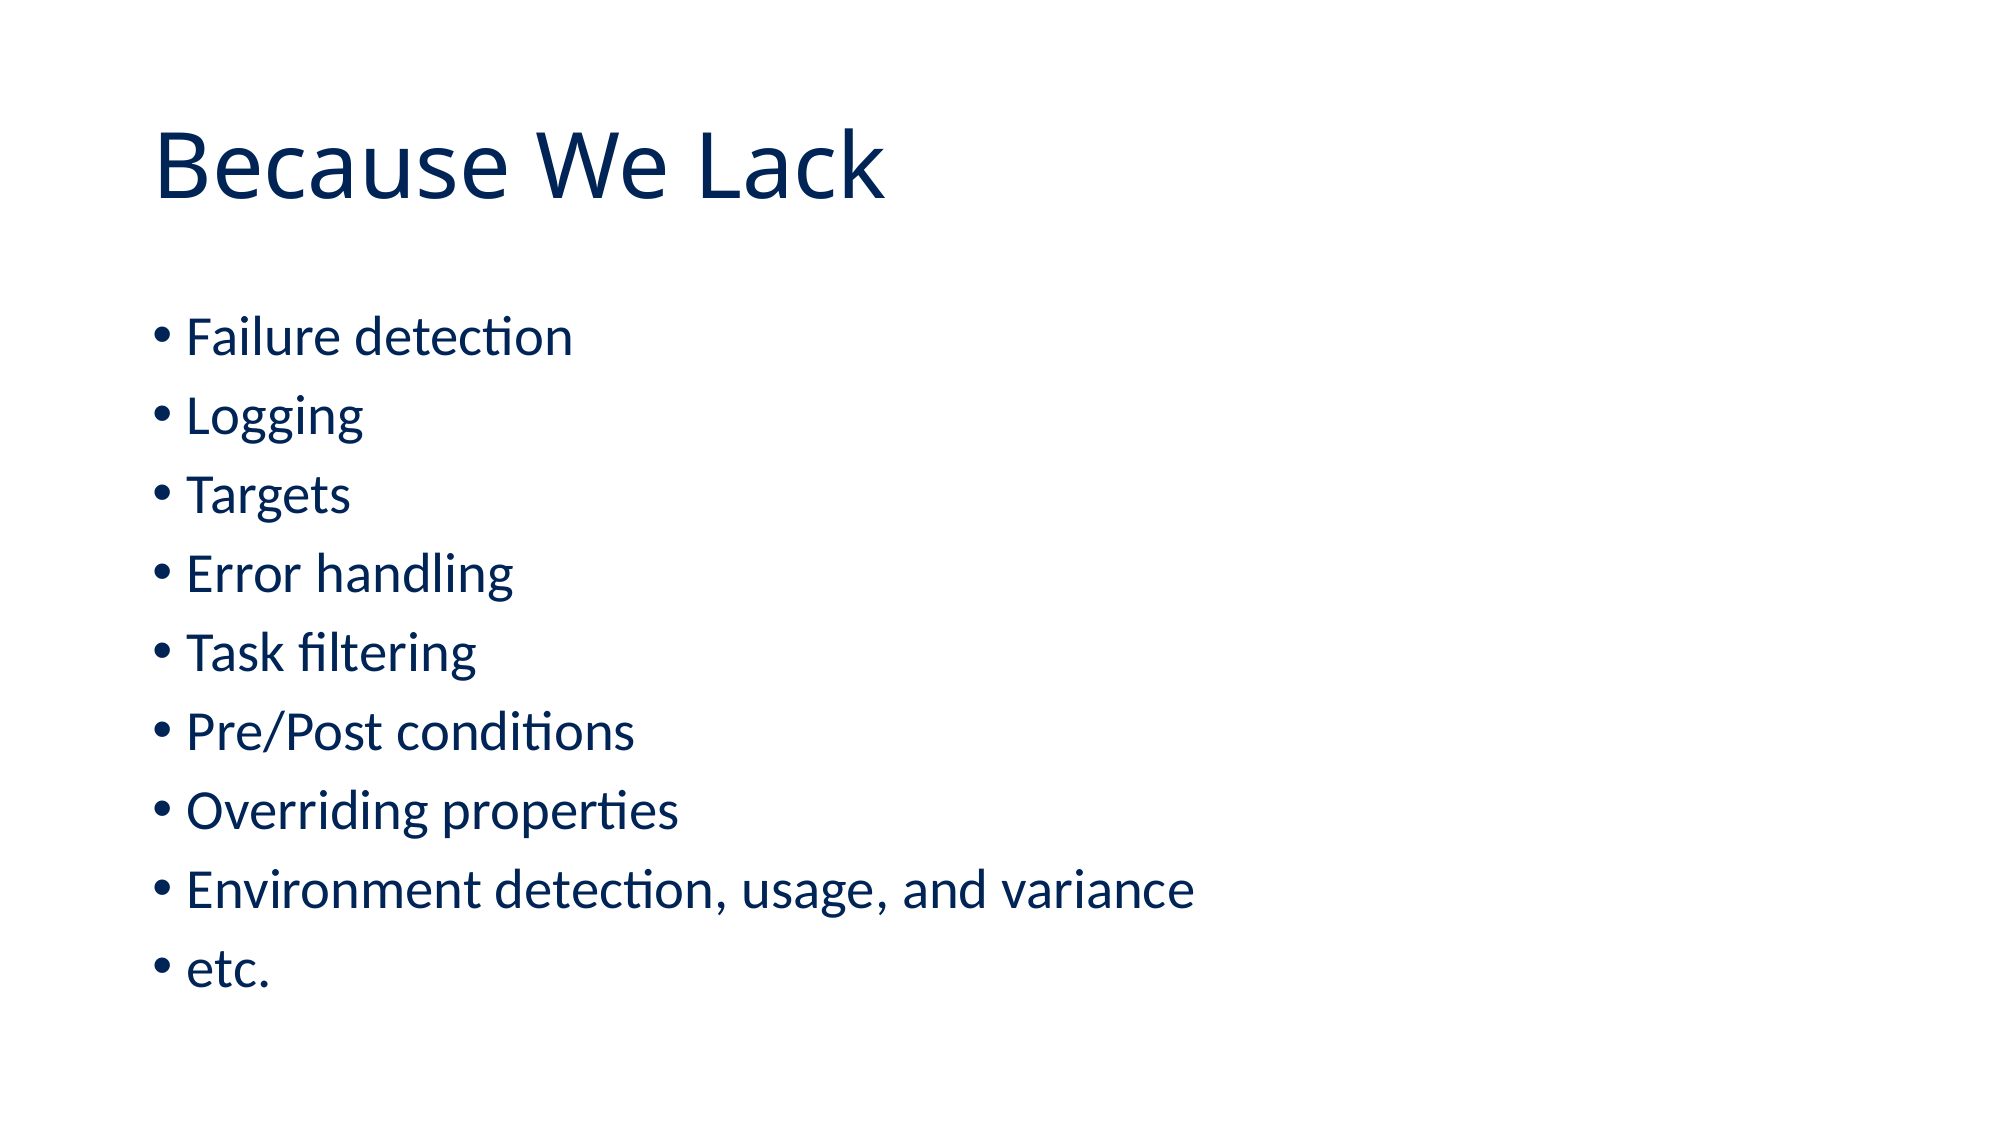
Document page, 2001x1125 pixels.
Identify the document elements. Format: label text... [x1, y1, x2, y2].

title Because We Lack [137, 59, 1863, 278]
list Failure detection Logging Targets Error handling Task filtering Pre/Post conditions Overriding properties Environment detection, usage, and variance etc. [137, 299, 1863, 1014]
